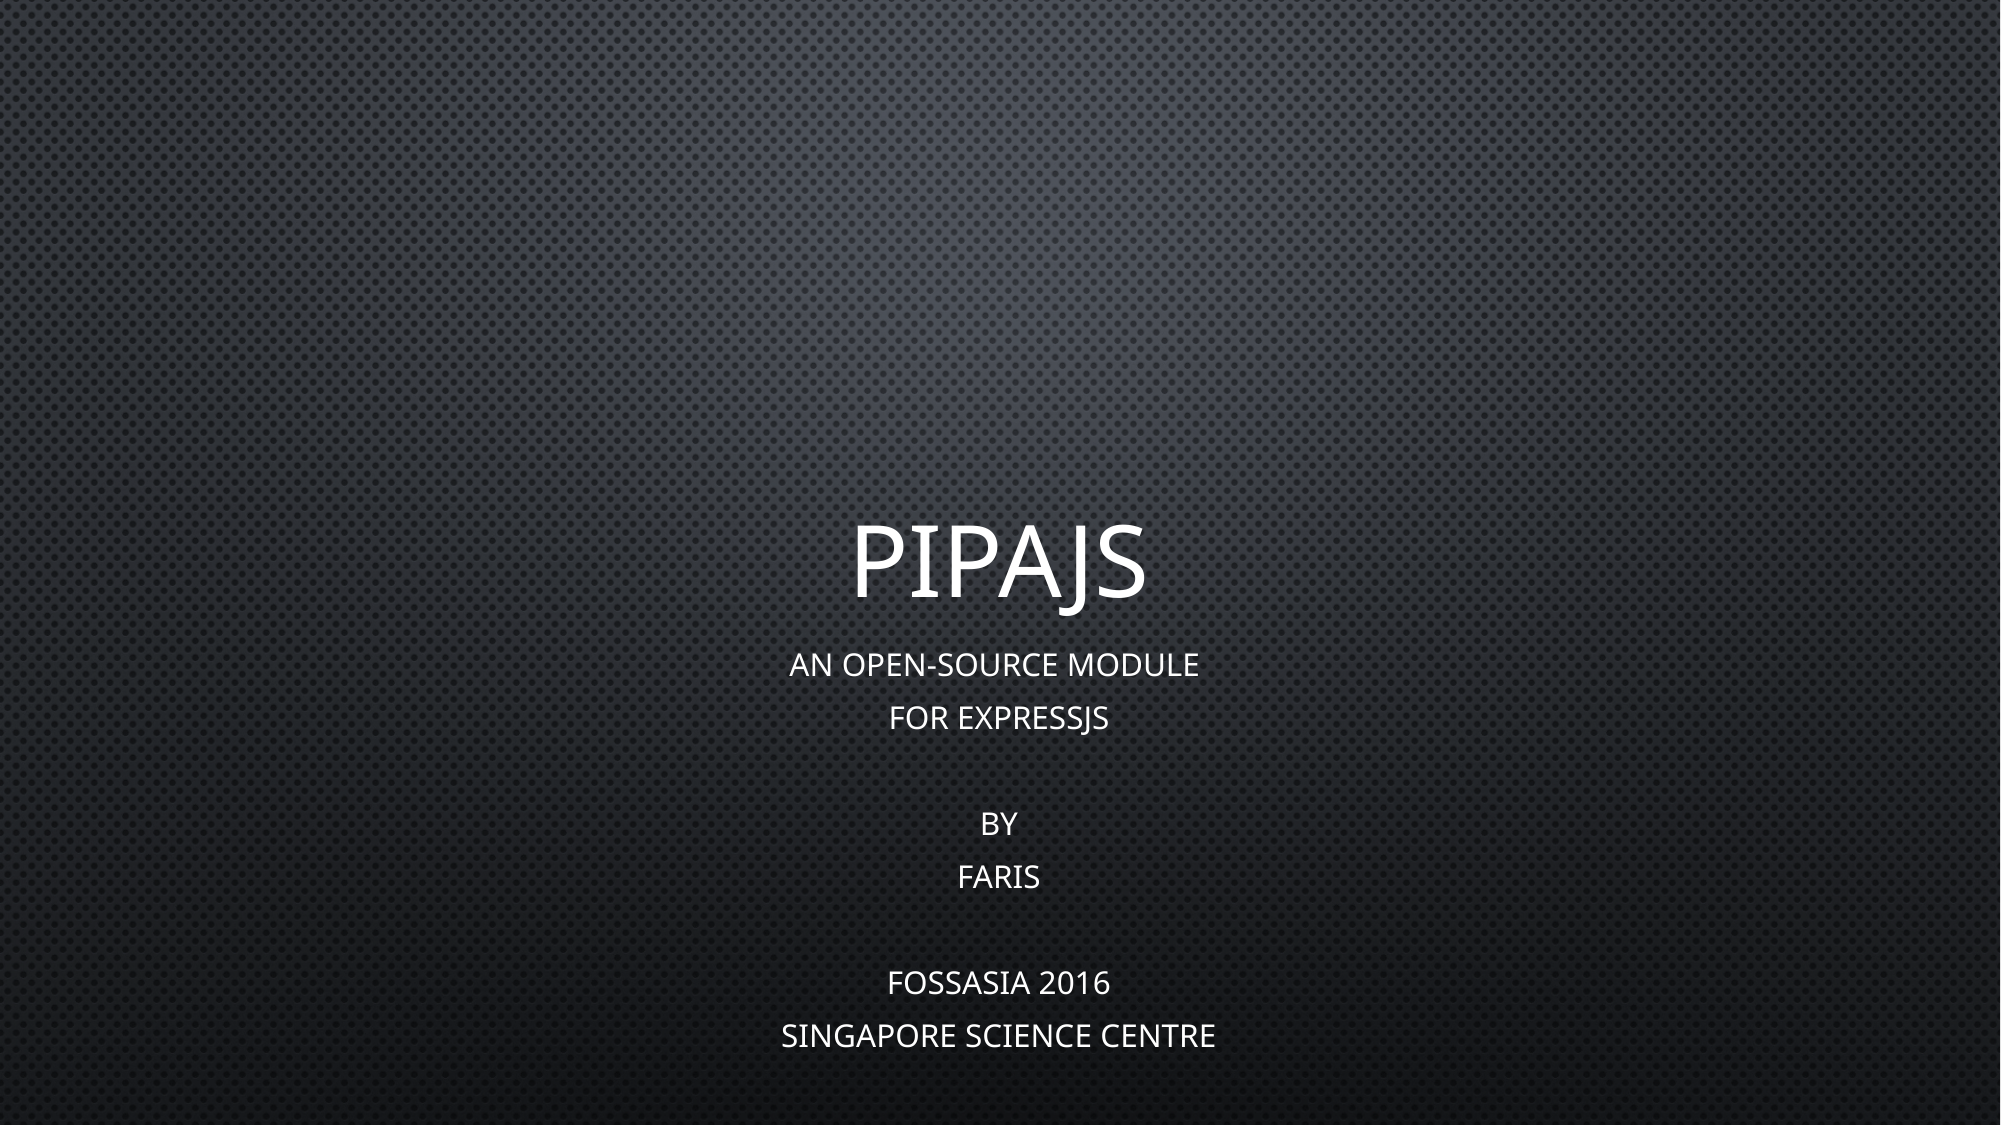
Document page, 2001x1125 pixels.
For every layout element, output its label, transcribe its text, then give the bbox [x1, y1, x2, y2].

subtitle AN OPEN-SOURCE MODULE FOR EXPRESSJS BY FARIS FOSSASIA 2016 Singapore Science Centre [287, 637, 1711, 1062]
title PIPAJS [287, 99, 1711, 625]
